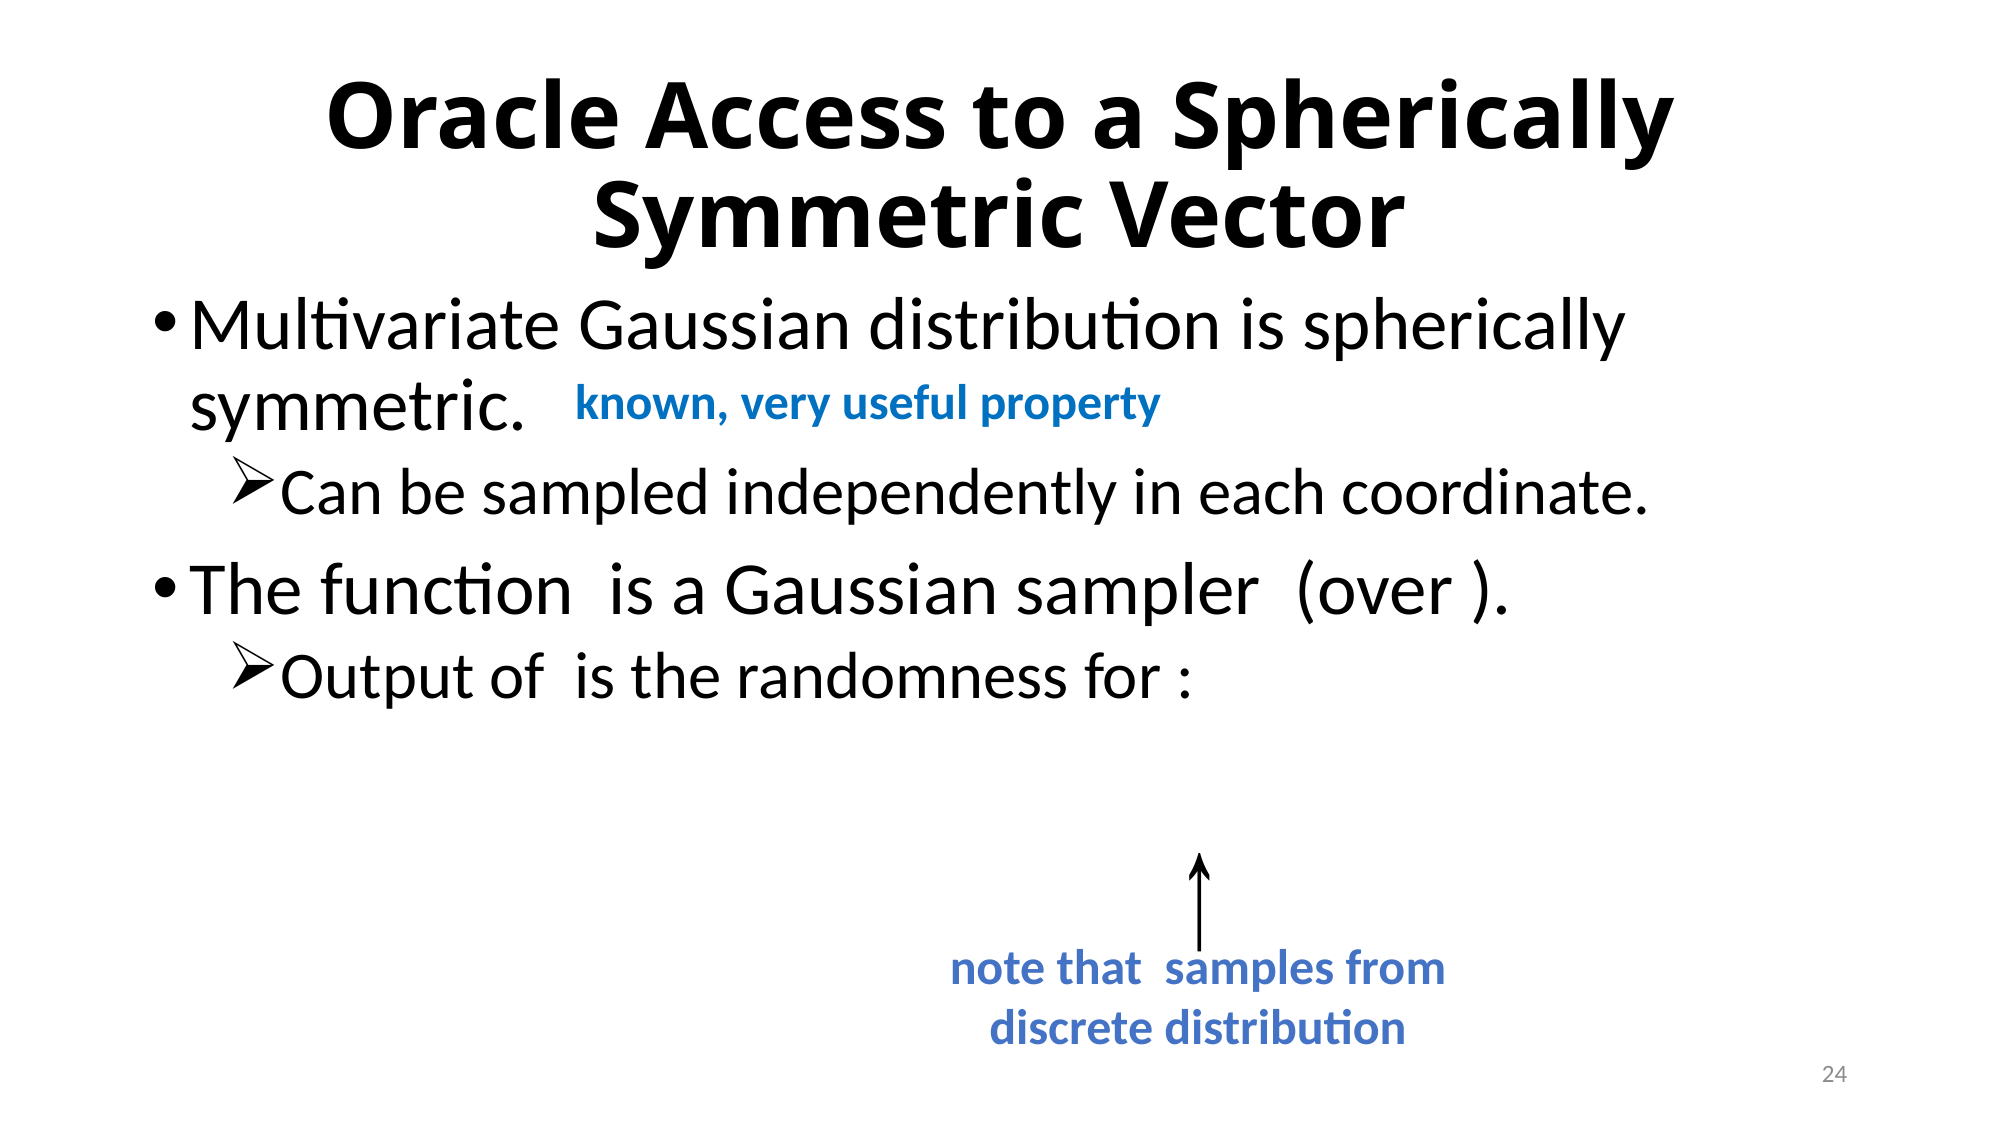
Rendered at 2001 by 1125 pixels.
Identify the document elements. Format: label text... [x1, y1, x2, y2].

title Oracle Access to a Spherically Symmetric Vector [137, 59, 1863, 278]
slide_number 24 [1412, 1042, 1863, 1103]
